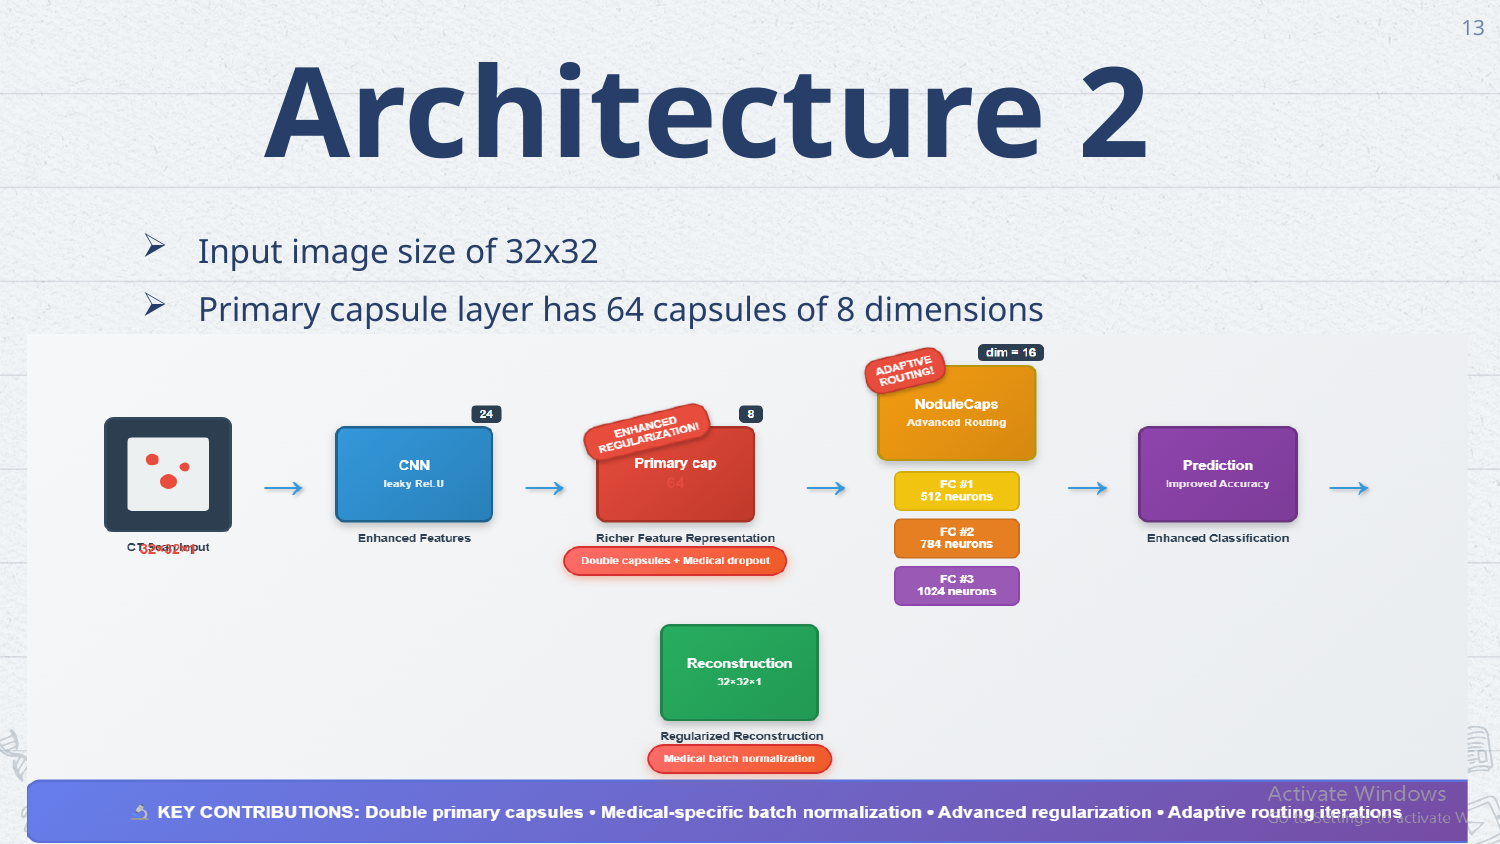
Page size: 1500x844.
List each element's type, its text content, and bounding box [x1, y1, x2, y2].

list Input image size of 32x32 Primary capsule layer has 64 capsules of 8 dimensions [108, 217, 1392, 333]
title Architecture 2 [0, 13, 1416, 200]
slide_number 13 [1435, 0, 1500, 53]
picture [0, 0, 1500, 844]
